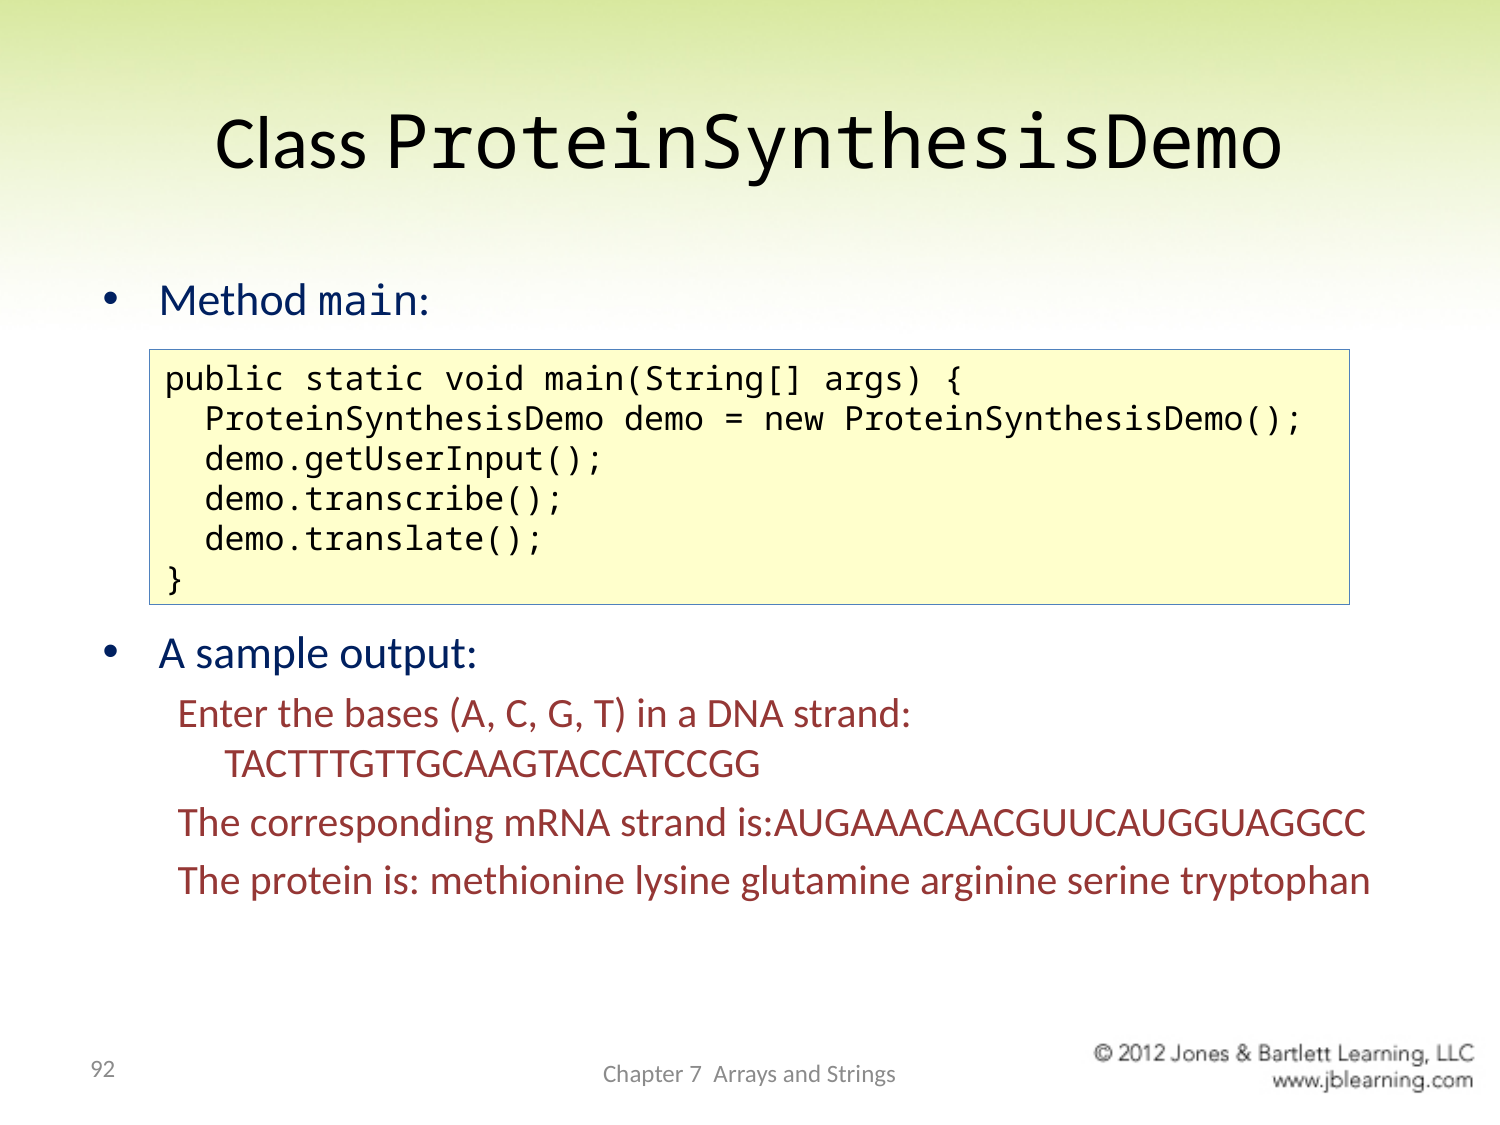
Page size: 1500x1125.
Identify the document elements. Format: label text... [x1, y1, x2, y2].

list Method main: A sample output: Enter the bases (A, C, G, T) in a DNA strand: TACTTTGTTGCAAGTACCATCCGG The corresponding mRNA strand is:AUGAAACAACGUUCAUGGUAGGCC The protein is: methionine lysine glutamine arginine serine tryptophan [87, 262, 1425, 1005]
footer Chapter 7 Arrays and Strings [512, 1042, 988, 1103]
slide_number 92 [75, 1037, 425, 1098]
title Class ProteinSynthesisDemo [75, 45, 1425, 233]
text_box public static void main(String[] args) { ProteinSynthesisDemo demo = new ProteinSynthesisDemo(); demo.getUserInput(); demo.transcribe(); demo.translate(); } [149, 349, 1350, 605]
picture [0, 0, 1500, 1125]
